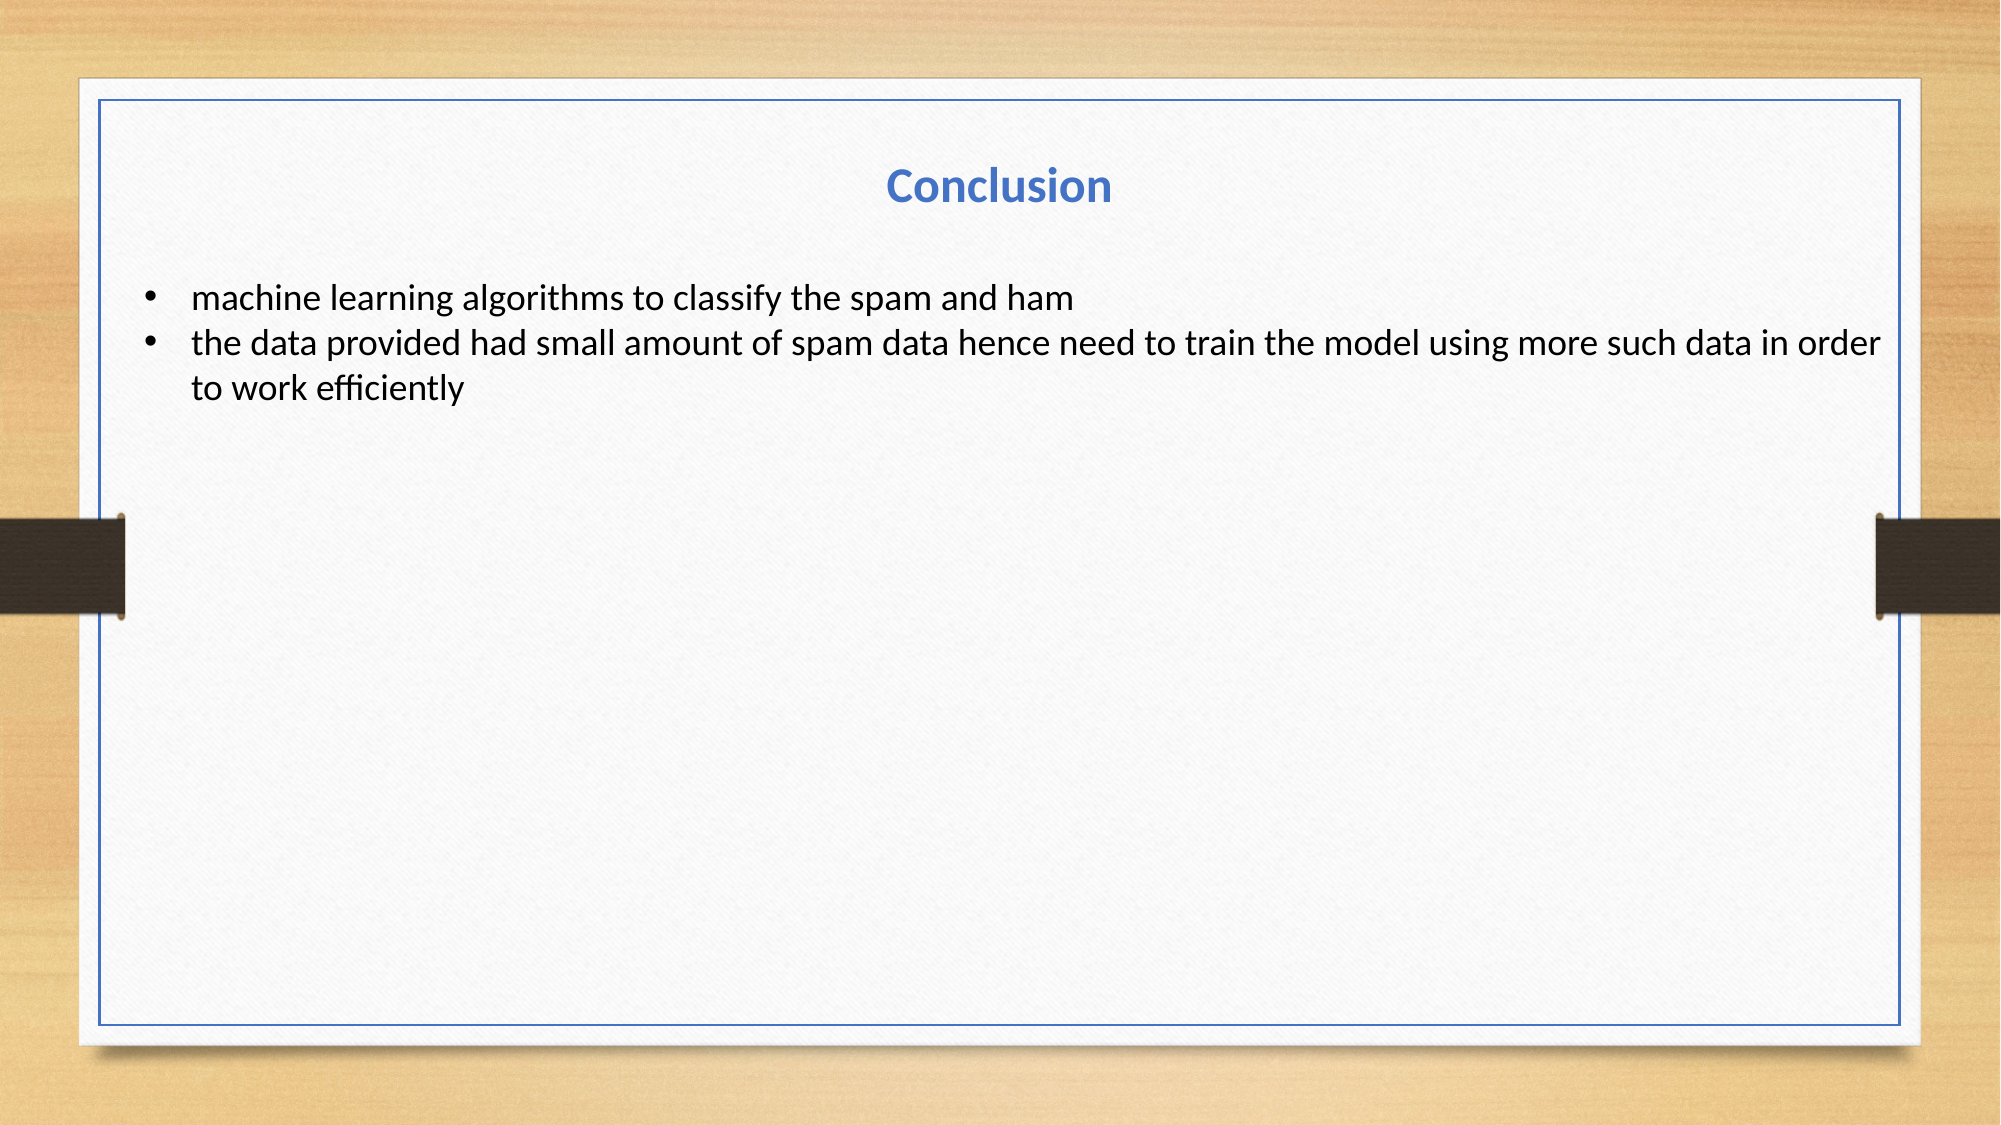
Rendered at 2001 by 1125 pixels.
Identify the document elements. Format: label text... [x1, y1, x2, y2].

text_box Conclusion [110, 145, 1890, 221]
text_box machine learning algorithms to classify the spam and ham the data provided had small amount of spam data hence need to train the model using more such data in order to work efficiently [129, 265, 1909, 472]
picture [0, 0, 2001, 1125]
